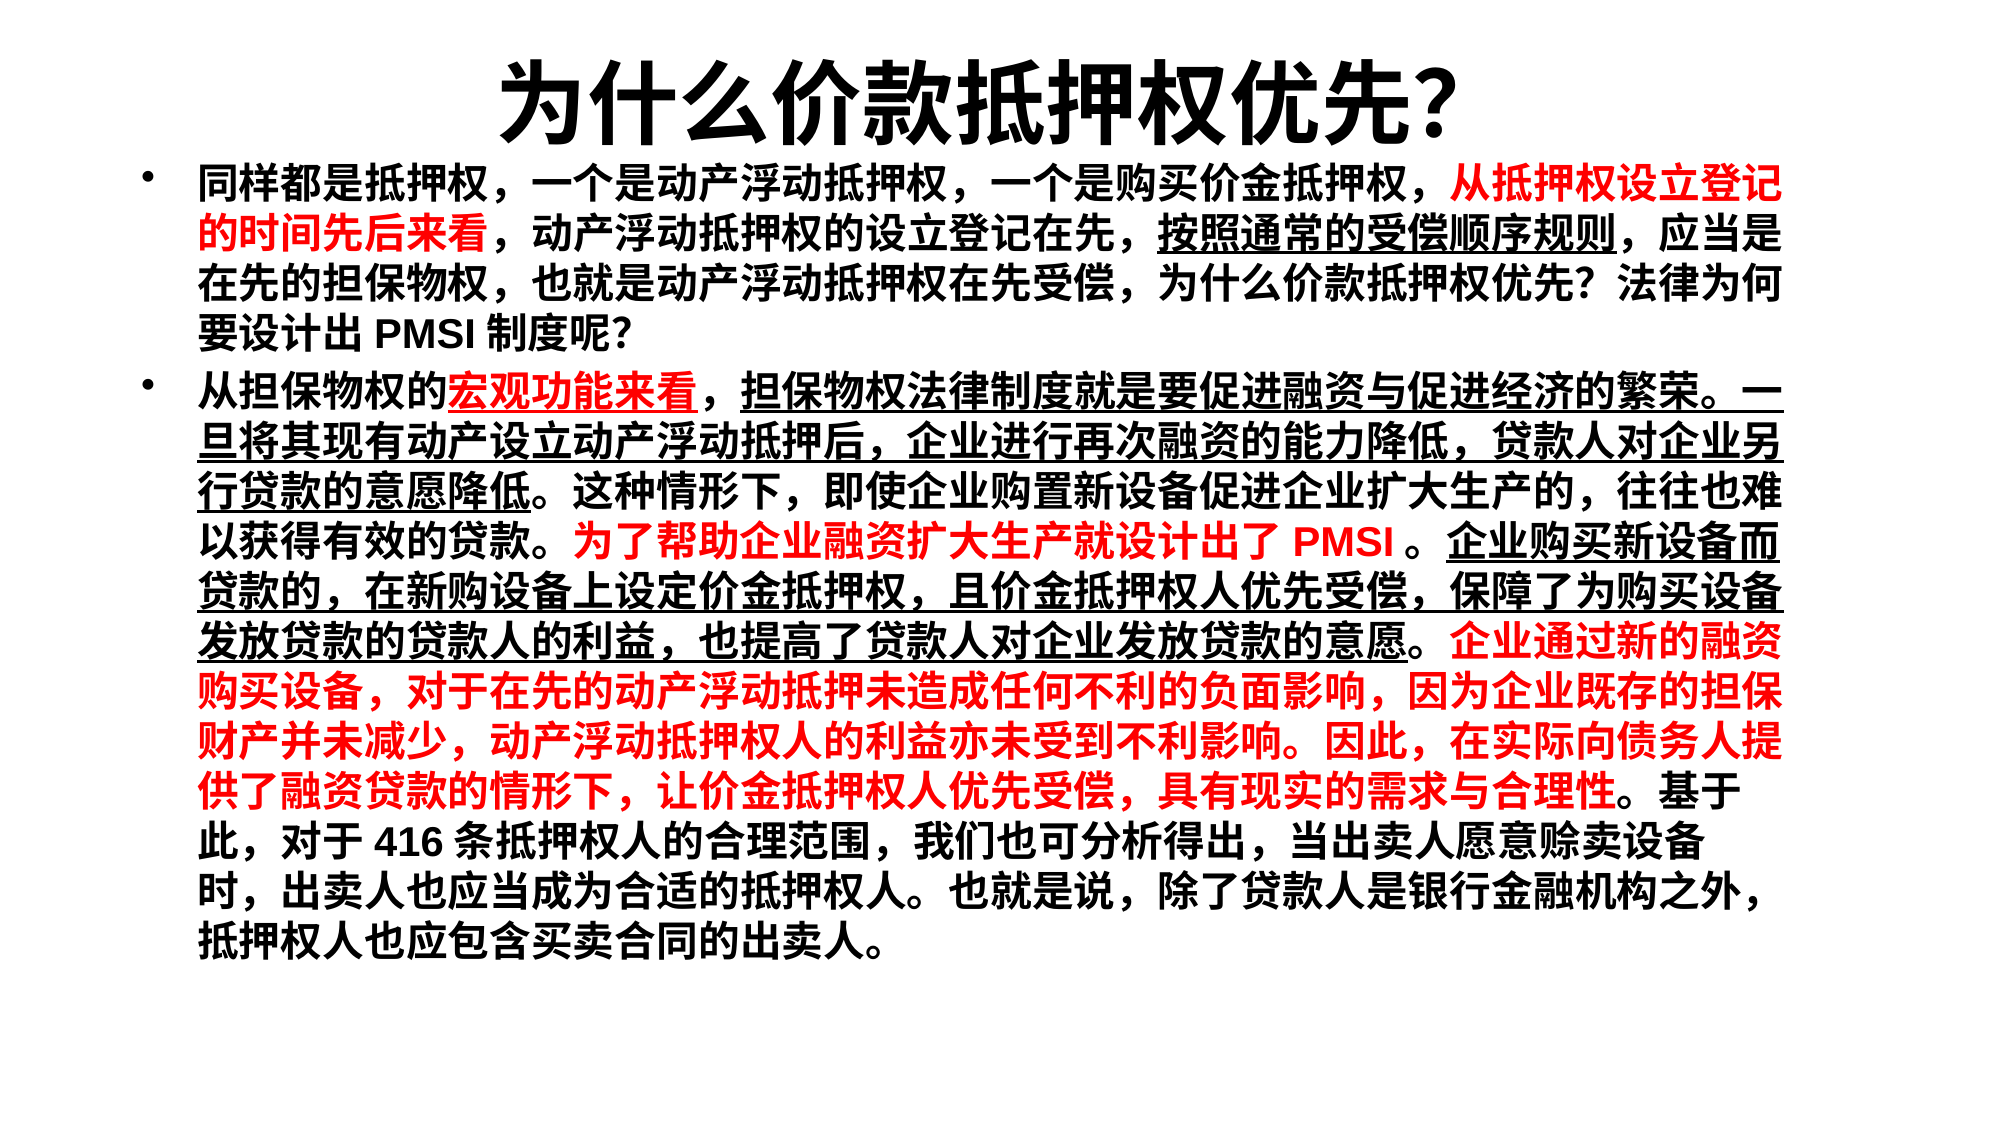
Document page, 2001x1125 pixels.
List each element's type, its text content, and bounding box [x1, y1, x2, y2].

list 同样都是抵押权，一个是动产浮动抵押权，一个是购买价金抵押权，从抵押权设立登记的时间先后来看，动产浮动抵押权的设立登记在先，按照通常的受偿顺序规则，应当是在先的担保物权，也就是动产浮动抵押权在先受偿，为什么价款抵押权优先？法律为何要设计出PMSI制度呢？ 从担保物权的宏观功能来看，担保物权法律制度就是要促进融资与促进经济的繁荣。一旦将其现有动产设立动产浮动抵押后，企业进行再次融资的能力降低，贷款人对企业另行贷款的意愿降低。这种情形下，即使企业购置新设备促进企业扩大生产的，往往也难以获得有效的贷款。为了帮助企业融资扩大生产就设计出了PMSI。企业购买新设备而贷款的，在新购设备上设定价金抵押权，且价金抵押权人优先受偿，保障了为购买设备发放贷款的贷款人的利益，也提高了贷款人对企业发放贷款的意愿。企业通过新的融资购买设备，对于在先的动产浮动抵押未造成任何不利的负面影响，因为企业既存的担保财产并未减少，动产浮动抵押权人的利益亦未受到不利影响。因此，在实际向债务人提供了融资贷款的情形下，让价金抵押权人优先受偿，具有现实的需求与合理性。基于此，对于416条抵押权人的合理范围，我们也可分析得出，当出卖人愿意赊卖设备时，出卖人也应当成为合适的抵押权人。也就是说，除了贷款人是银行金融机构之外，抵押权人也应包含买卖合同的出卖人。 [125, 148, 1804, 1106]
title 为什么价款抵押权优先？ [324, 7, 1675, 148]
